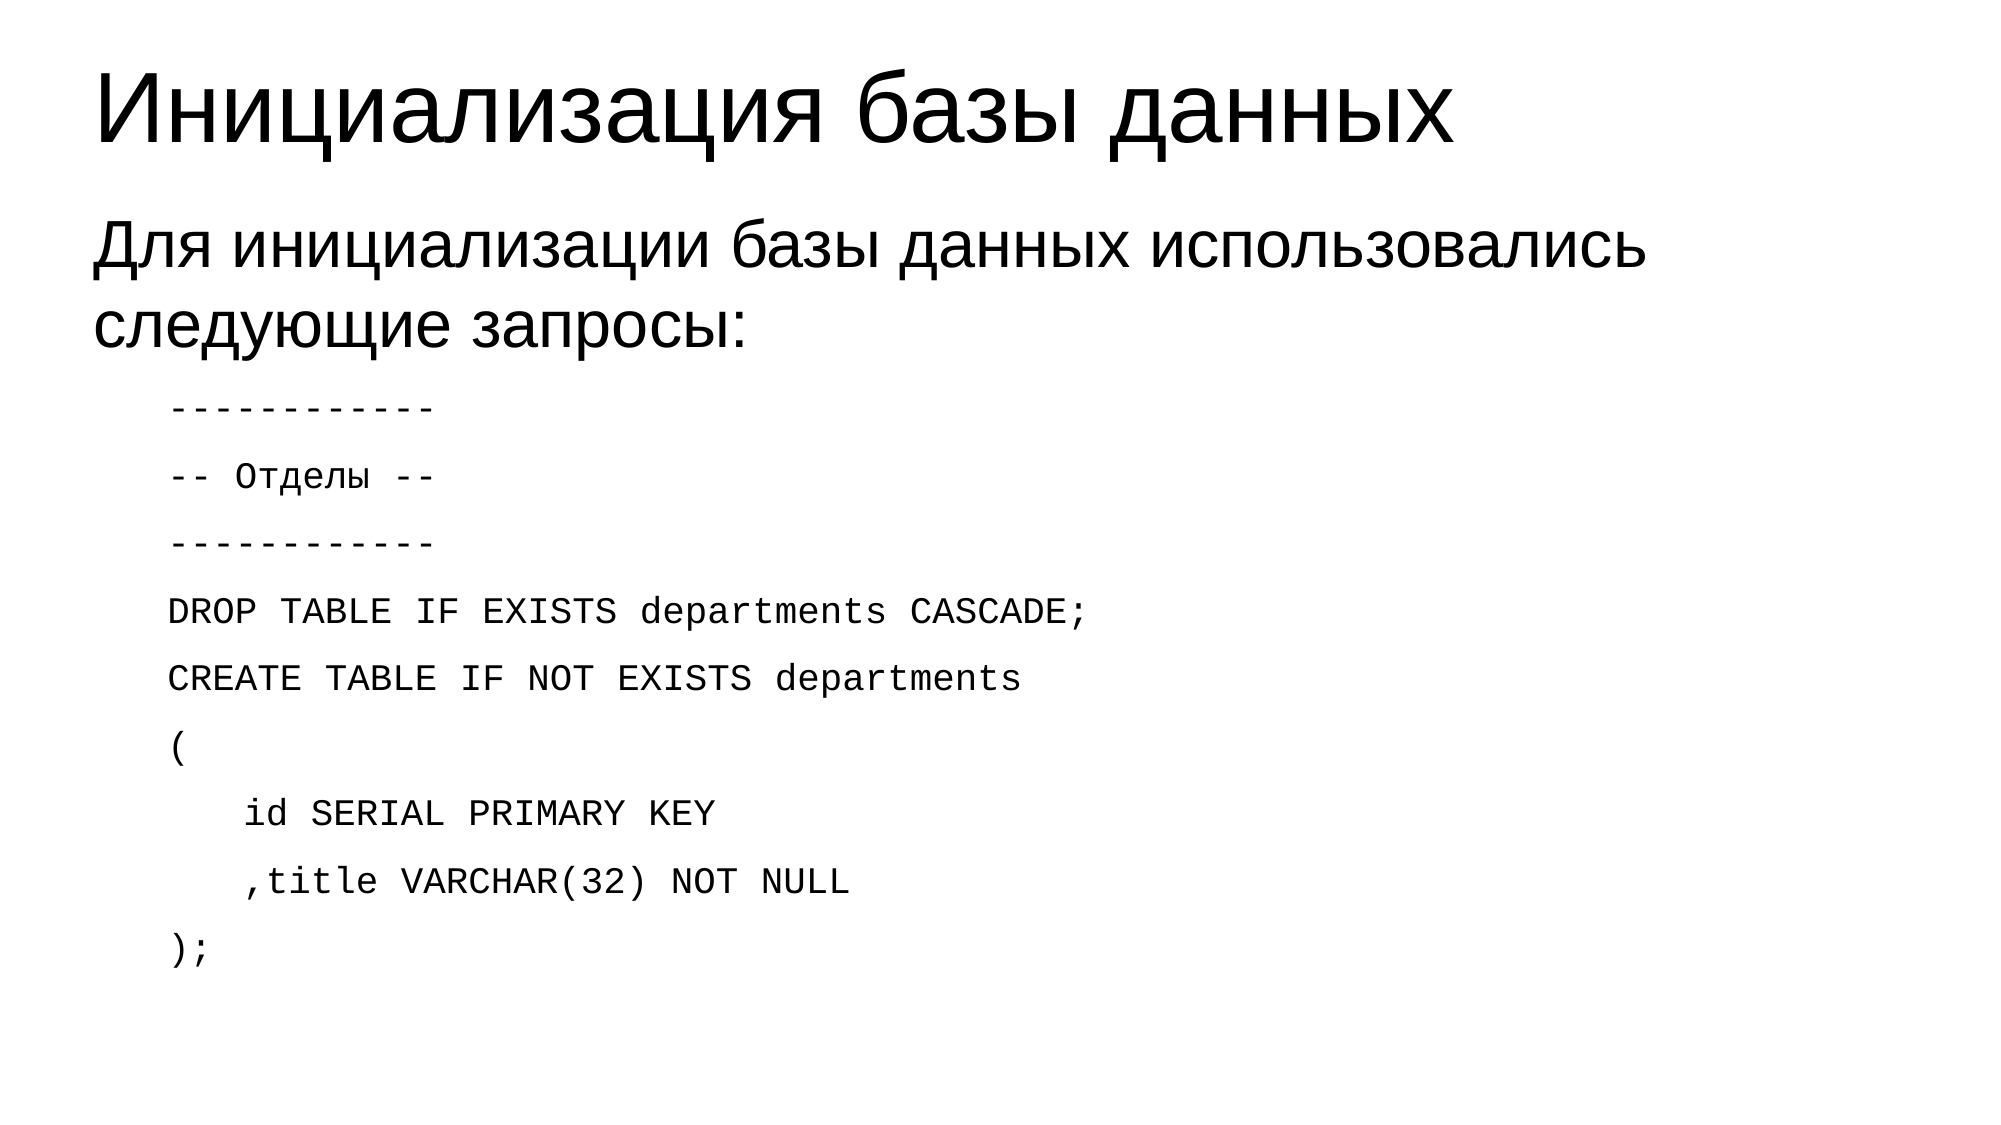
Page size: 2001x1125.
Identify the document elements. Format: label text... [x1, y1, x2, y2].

title Инициализация базы данных [78, 48, 1935, 194]
text_box Для инициализации базы данных использовались следующие запросы: ------------ -- Отделы -- ------------ DROP TABLE IF EXISTS departments CASCADE; CREATE TABLE IF NOT EXISTS departments ( id SERIAL PRIMARY KEY ,title VARCHAR(32) NOT NULL ); [78, 193, 1922, 1056]
